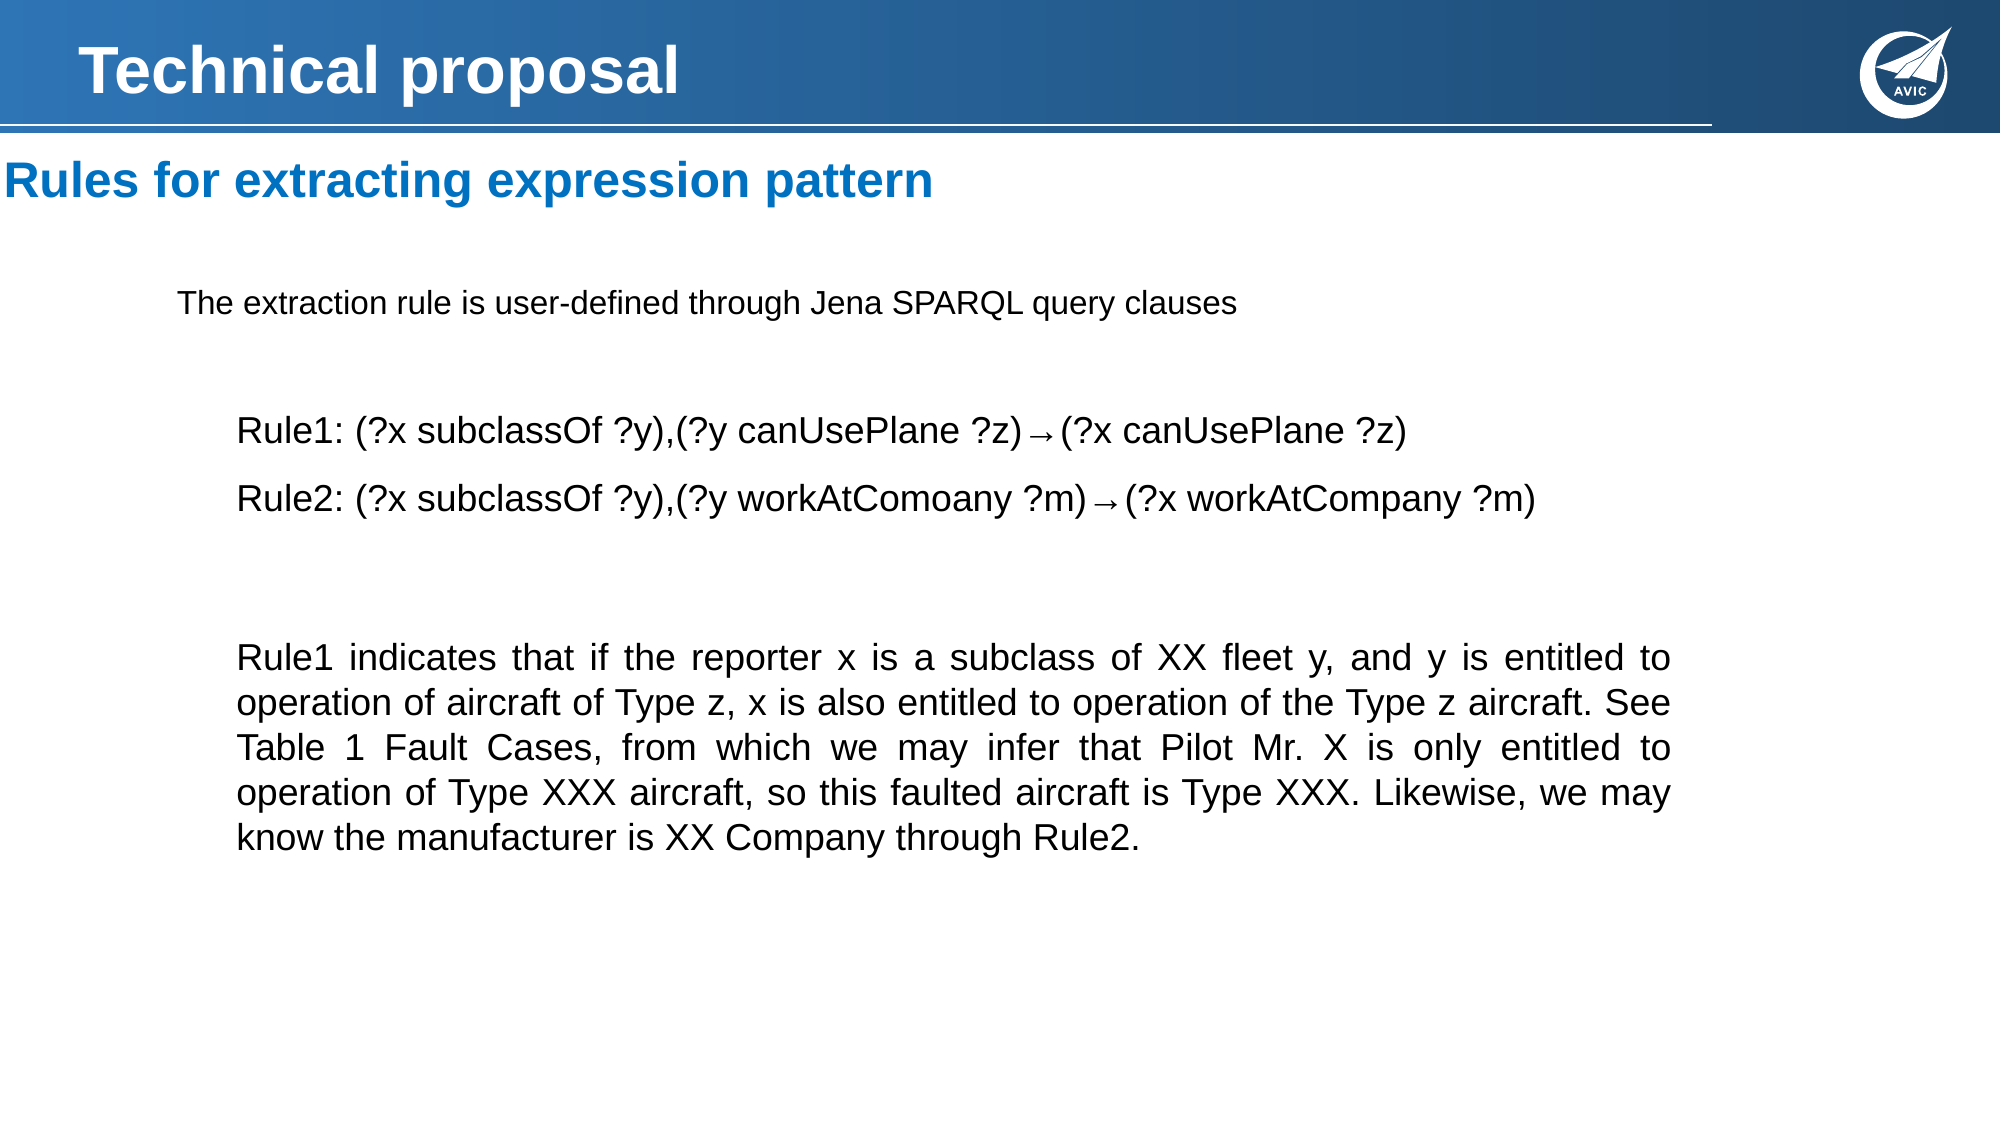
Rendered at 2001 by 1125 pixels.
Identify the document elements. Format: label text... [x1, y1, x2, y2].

text_box The extraction rule is user-defined through Jena SPARQL query clauses [162, 273, 1255, 329]
text_box Rule1: (?x subclassOf ?y),(?y canUsePlane ?z)→(?x canUsePlane ?z) Rule2: (?x subclassOf ?y),(?y workAtComoany ?m)→(?x workAtCompany ?m) [221, 376, 1709, 527]
text_box Rule1 indicates that if the reporter x is a subclass of XX fleet y, and y is entitled to operation of aircraft of Type z, x is also entitled to operation of the Type z aircraft. See Table 1 Fault Cases, from which we may infer that Pilot Mr. X is only entitled to operation of Type XXX aircraft, so this faulted aircraft is Type XXX. Likewise, we may know the manufacturer is XX Company through Rule2. [221, 625, 1687, 866]
text_box Rules for extracting expression pattern [0, 140, 950, 215]
title Technical proposal [63, 36, 1746, 109]
